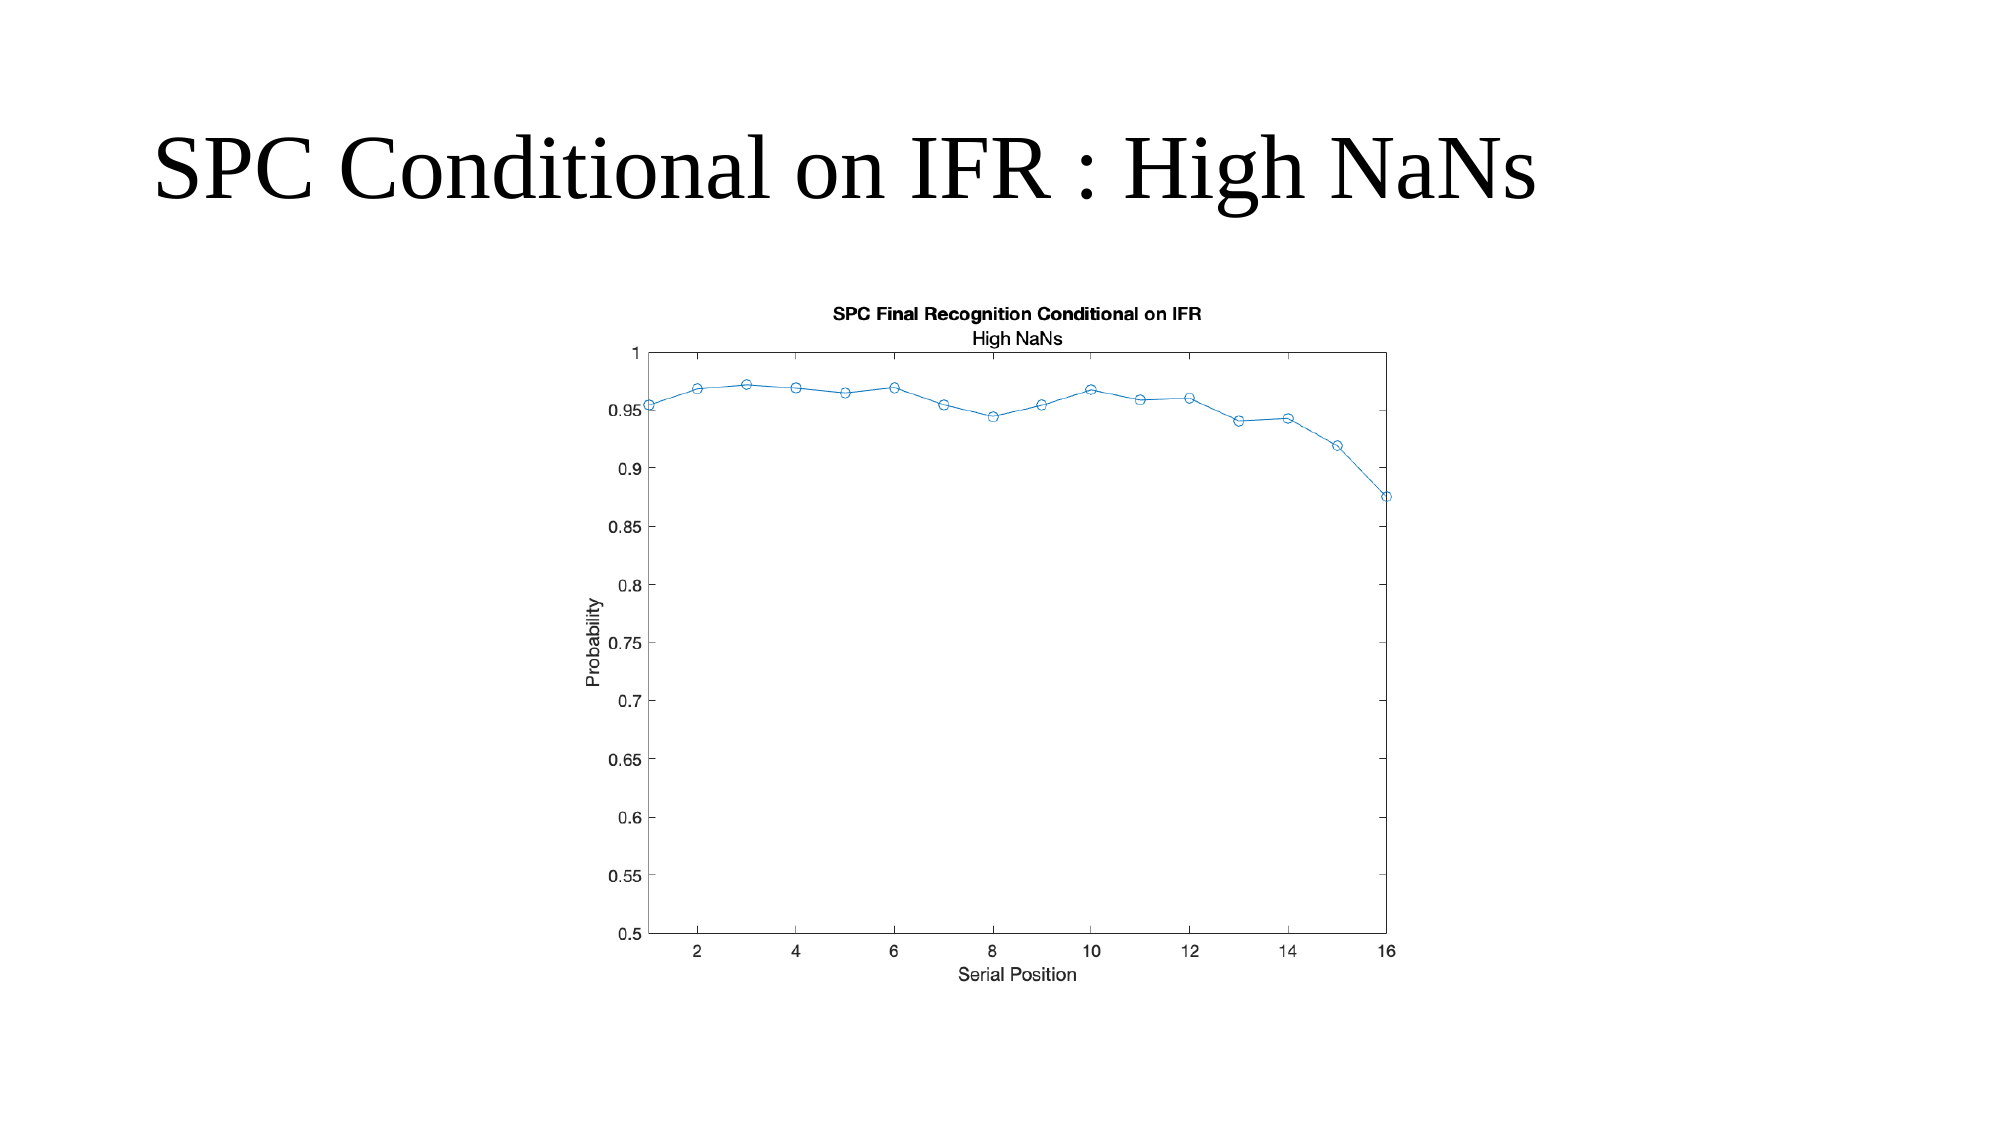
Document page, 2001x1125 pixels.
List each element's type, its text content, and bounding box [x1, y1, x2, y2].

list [524, 297, 1476, 1011]
title SPC Conditional on IFR : High NaNs [137, 59, 1863, 278]
